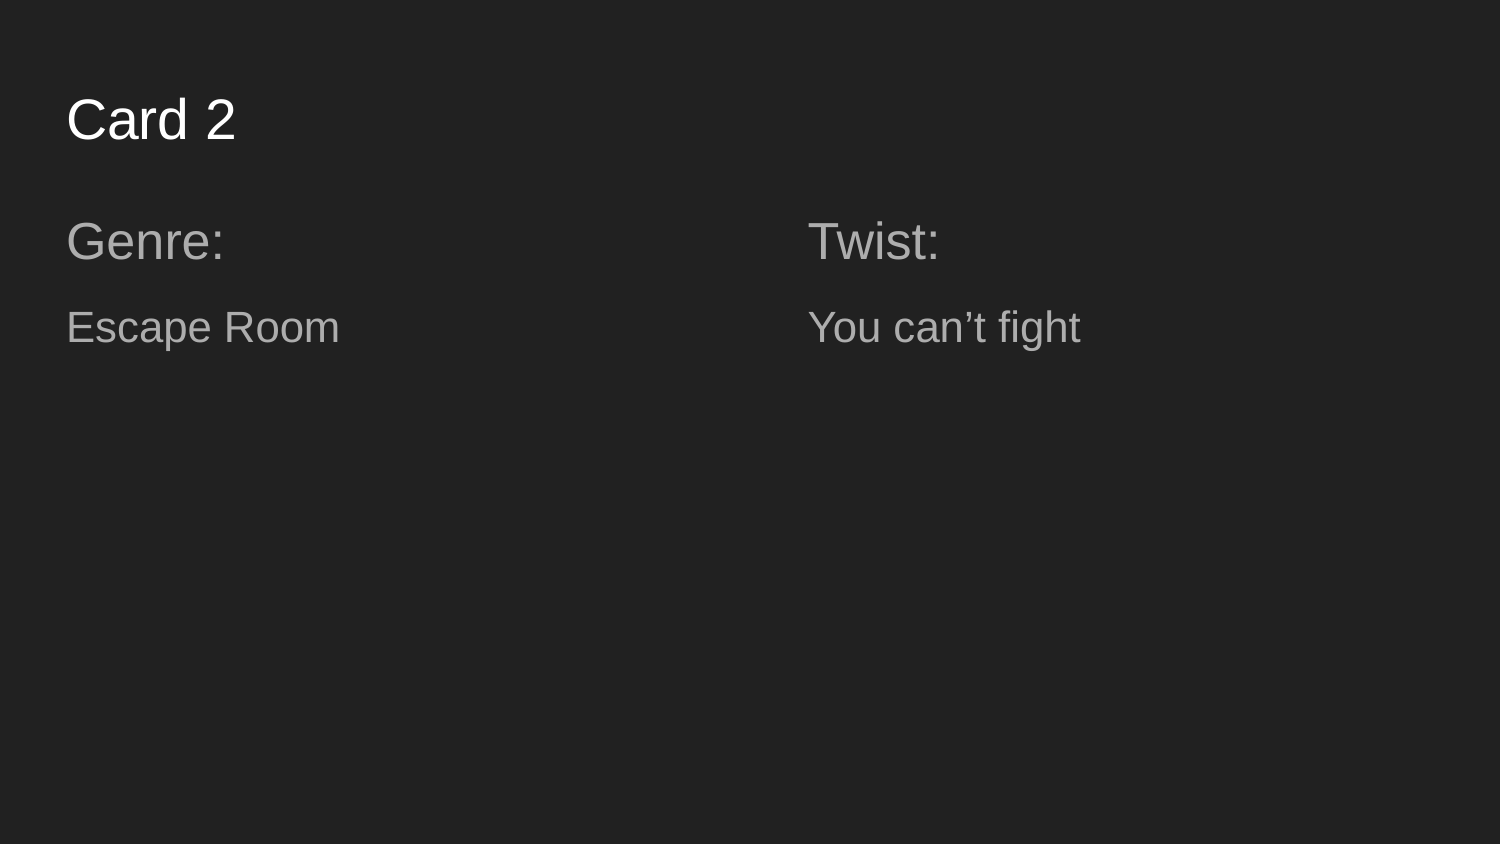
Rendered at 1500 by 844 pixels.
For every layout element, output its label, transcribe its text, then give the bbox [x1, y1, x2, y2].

title Card 2 [51, 72, 1449, 167]
list Twist: You can’t fight [792, 189, 1449, 750]
list Genre: Escape Room [51, 189, 708, 750]
